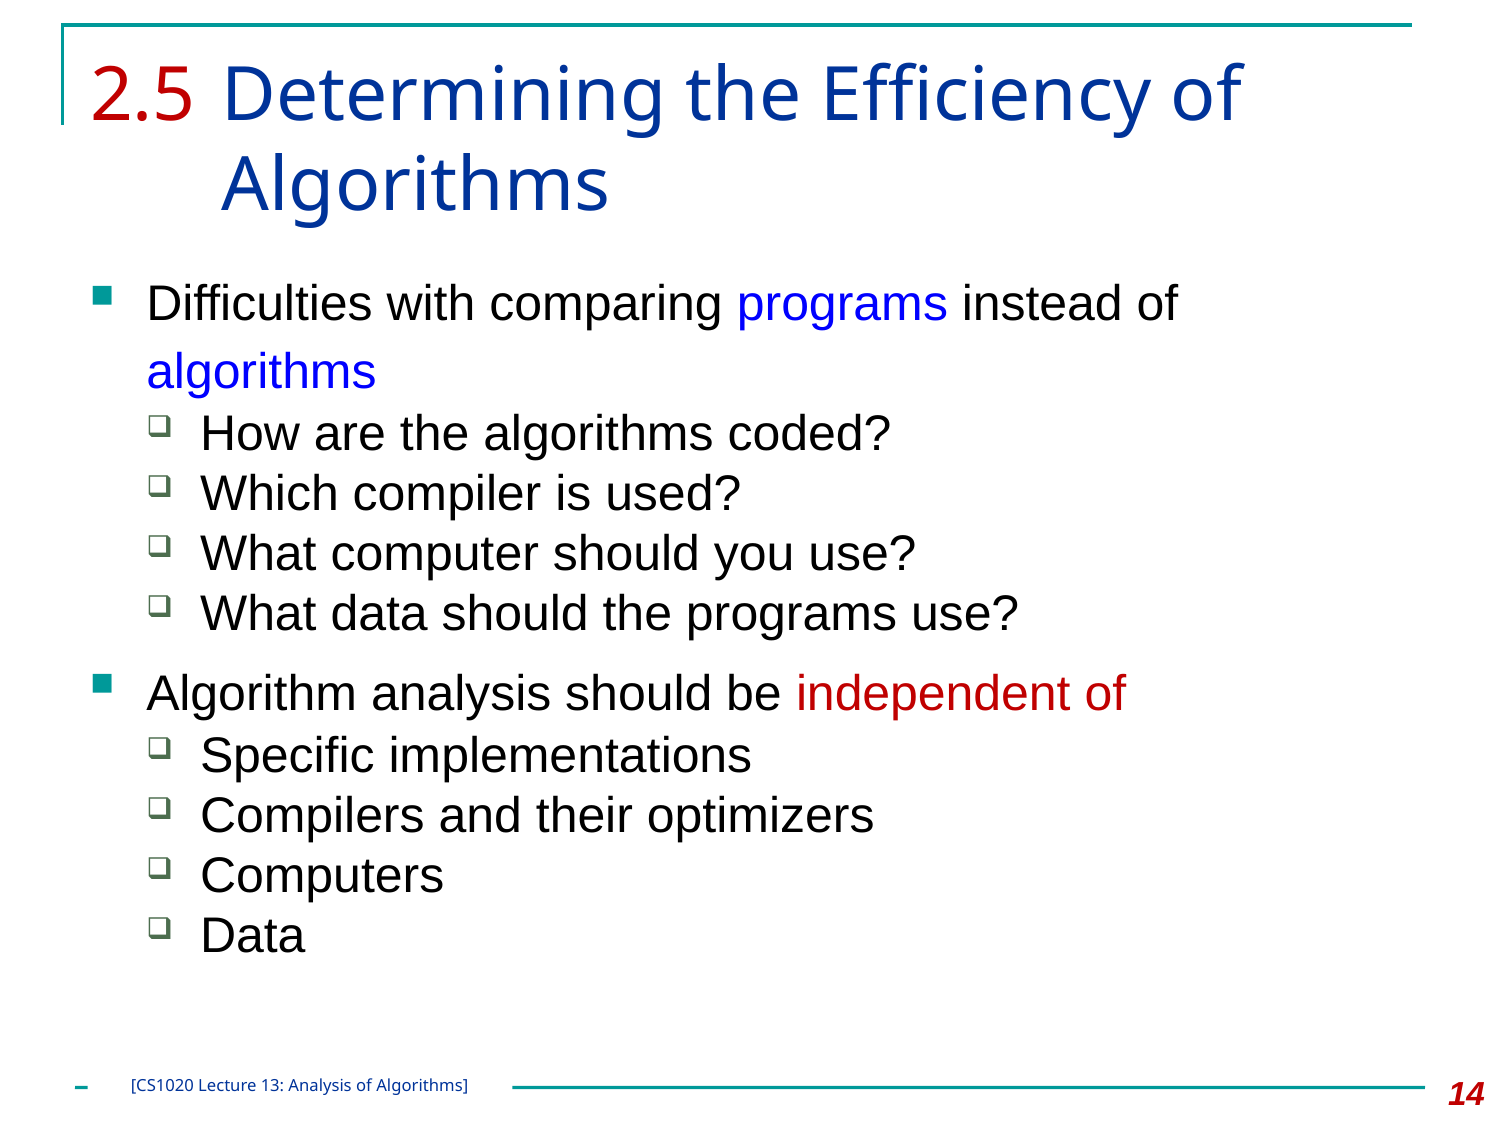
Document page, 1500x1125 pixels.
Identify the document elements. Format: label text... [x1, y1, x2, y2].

list Difficulties with comparing programs instead of algorithms How are the algorithms coded? Which compiler is used? What computer should you use? What data should the programs use? Algorithm analysis should be independent of Specific implementations Compilers and their optimizers Computers Data [74, 262, 1426, 1063]
slide_number 14 [1400, 1065, 1500, 1125]
text_box [CS1020 Lecture 13: Analysis of Algorithms] [87, 1074, 513, 1100]
title 2.5 Determining the Efficiency of Algorithms [74, 37, 1426, 262]
